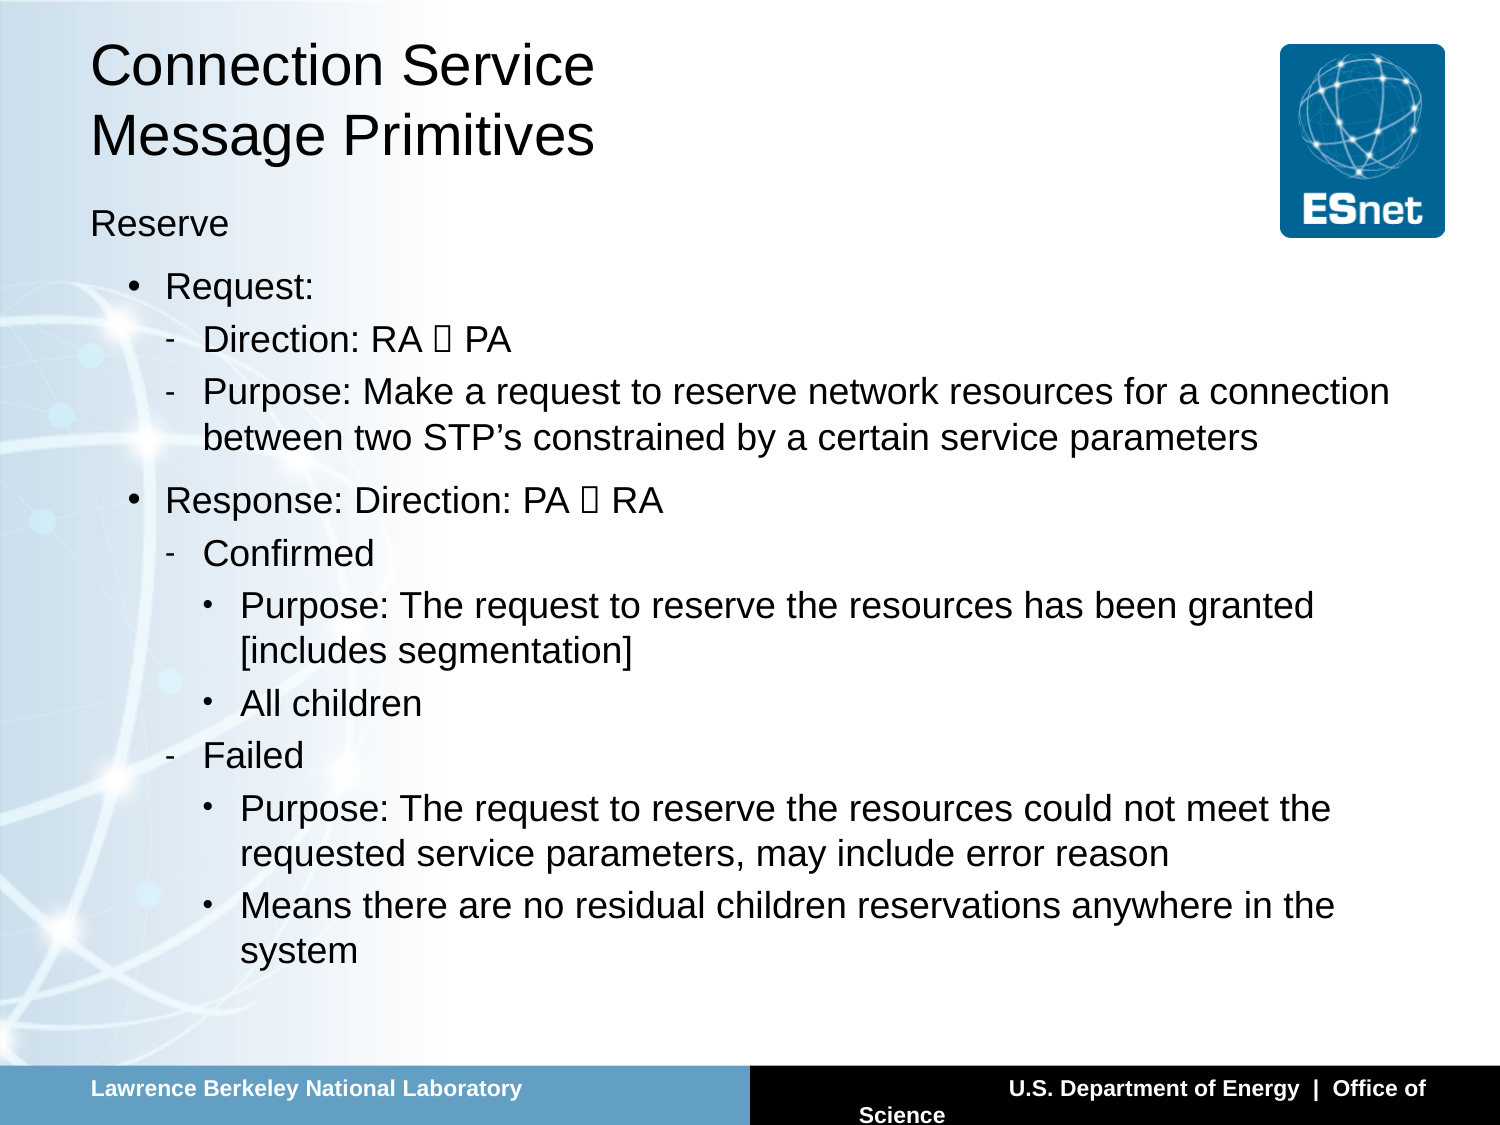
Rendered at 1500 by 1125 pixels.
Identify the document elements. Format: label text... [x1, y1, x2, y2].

list Reserve Request: Direction: RA  PA Purpose: Make a request to reserve network resources for a connection between two STP’s constrained by a certain service parameters Response: Direction: PA  RA Confirmed Purpose: The request to reserve the resources has been granted [includes segmentation] All children Failed Purpose: The request to reserve the resources could not meet the requested service parameters, may include error reason Means there are no residual children reservations anywhere in the system [74, 191, 1426, 934]
picture [1335, 161, 1348, 167]
picture [0, 0, 461, 1065]
picture [1401, 75, 1412, 86]
picture [1300, 55, 1421, 179]
title Connection Service Message Primitives [74, 3, 1240, 191]
picture [1386, 165, 1397, 170]
picture [1320, 151, 1332, 163]
